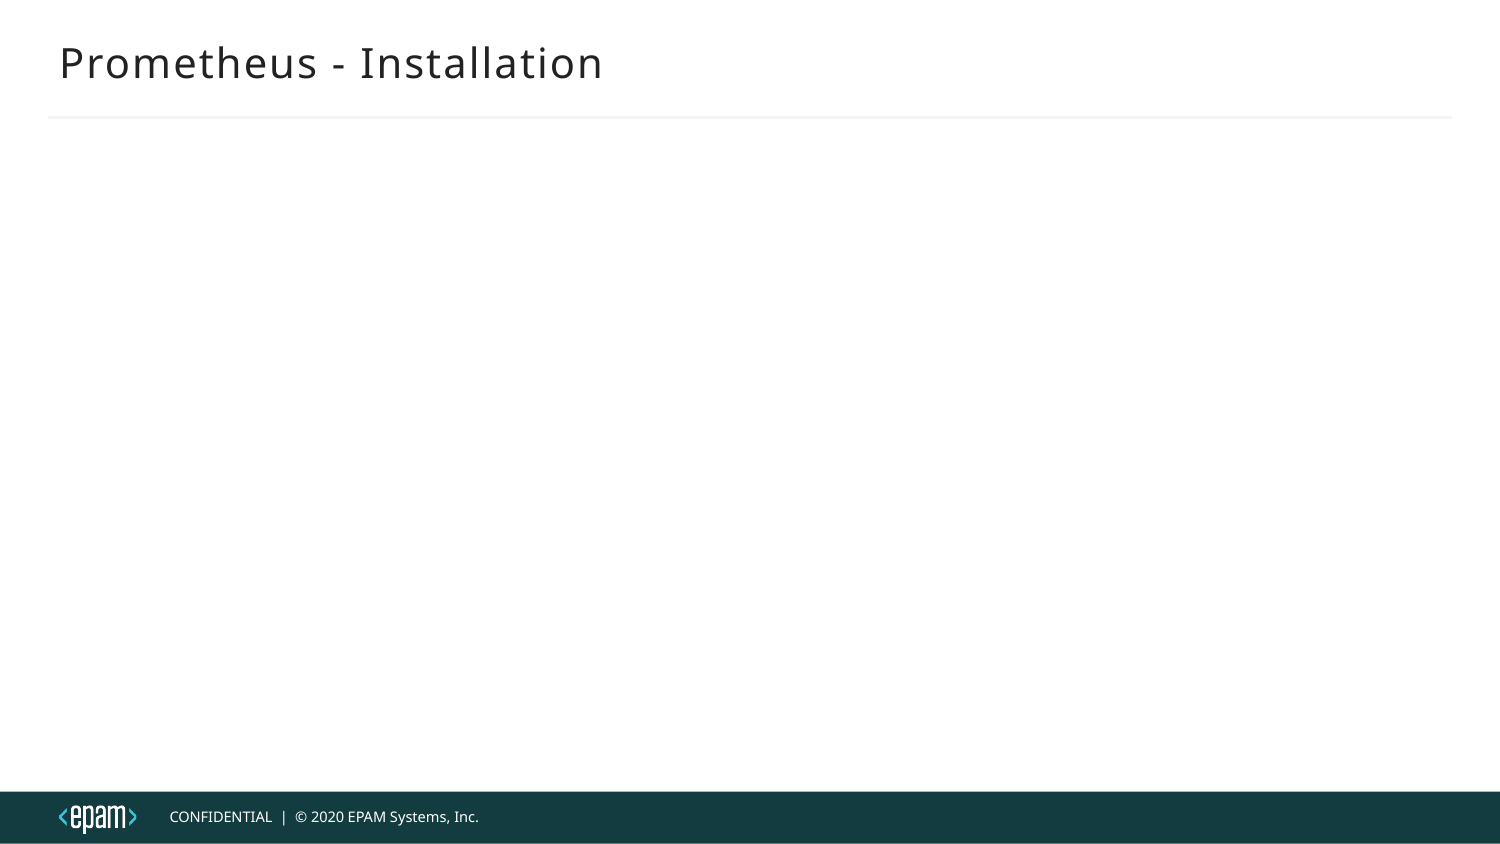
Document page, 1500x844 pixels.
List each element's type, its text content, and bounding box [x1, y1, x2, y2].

title Prometheus - Installation [59, 37, 1442, 87]
